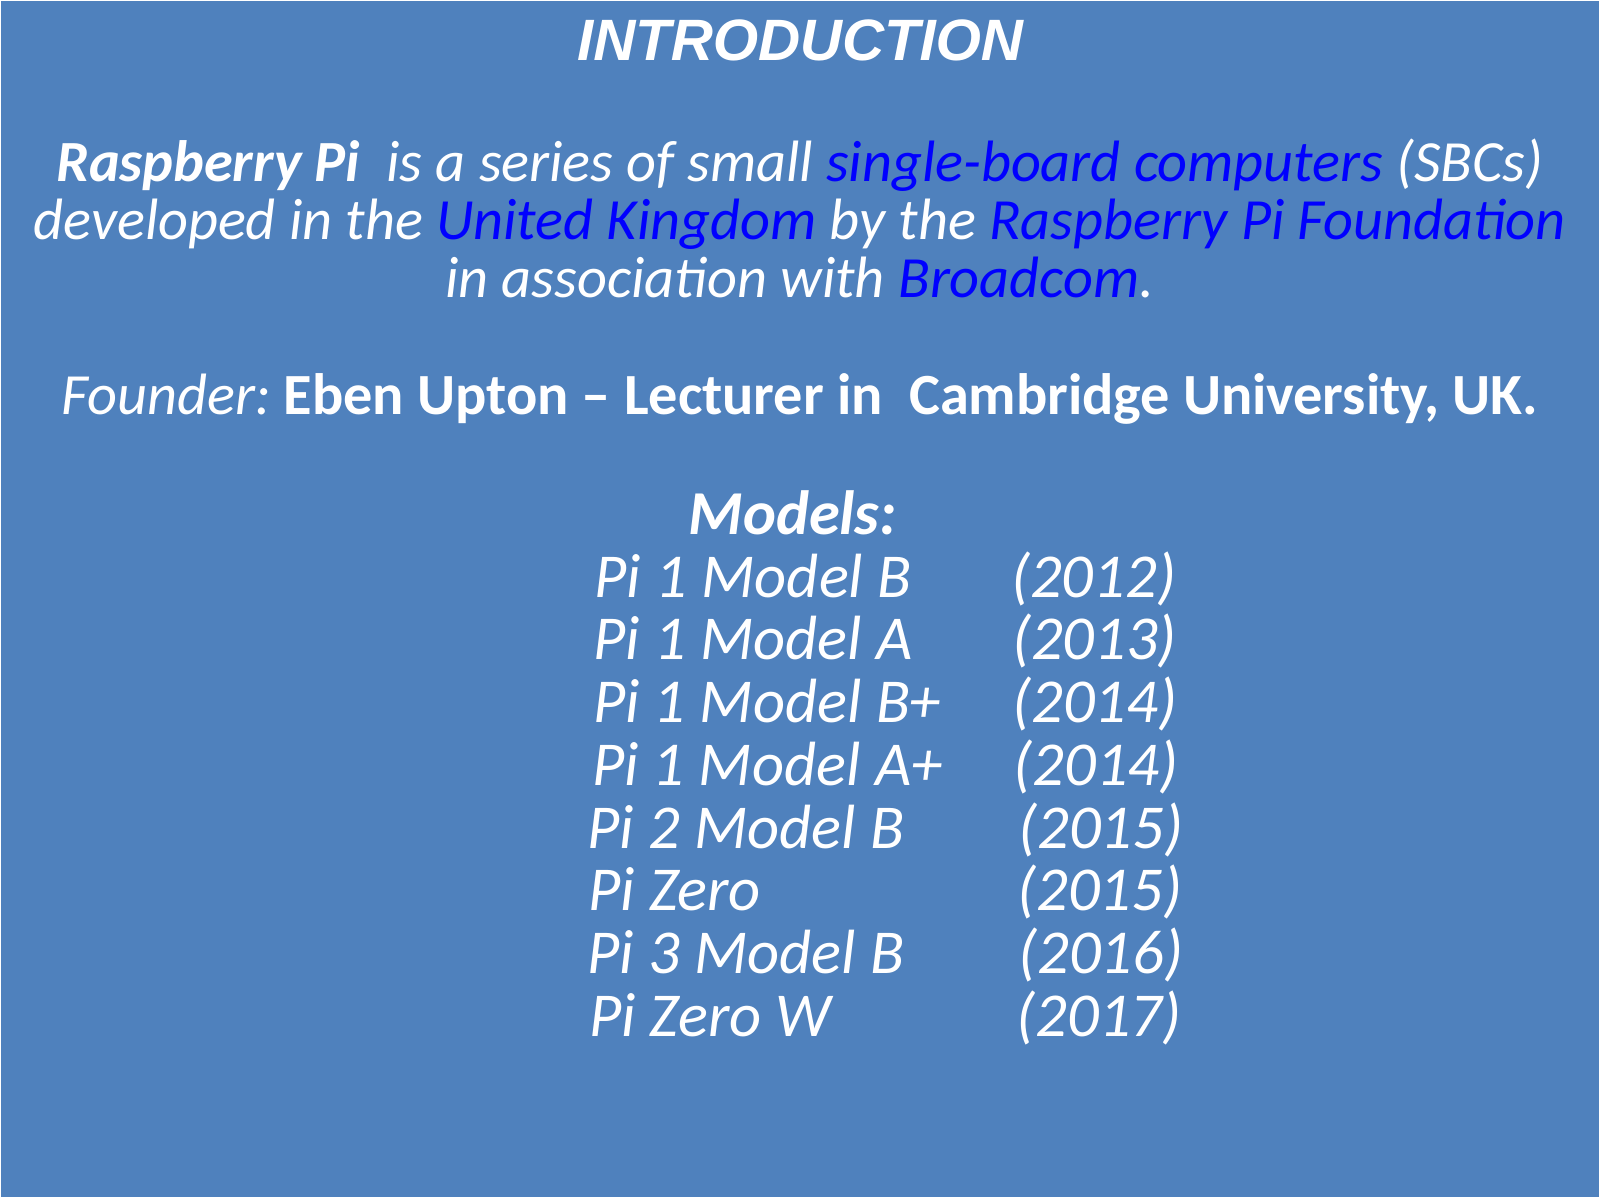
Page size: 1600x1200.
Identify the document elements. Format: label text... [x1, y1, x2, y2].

table_header INTRODUCTION Raspberry Pi is a series of small single-board computers (SBCs) developed in the United Kingdom by the Raspberry Pi Foundation in association with Broadcom. Founder: Eben Upton – Lecturer in Cambridge University, UK. Models: Pi 1 Model B (2012) Pi 1 Model A (2013) Pi 1 Model B+ (2014) Pi 1 Model A+ (2014) Pi 2 Model B (2015) Pi Zero (2015) Pi 3 Model B (2016) Pi Zero W (2017) [1, 1, 1599, 1197]
